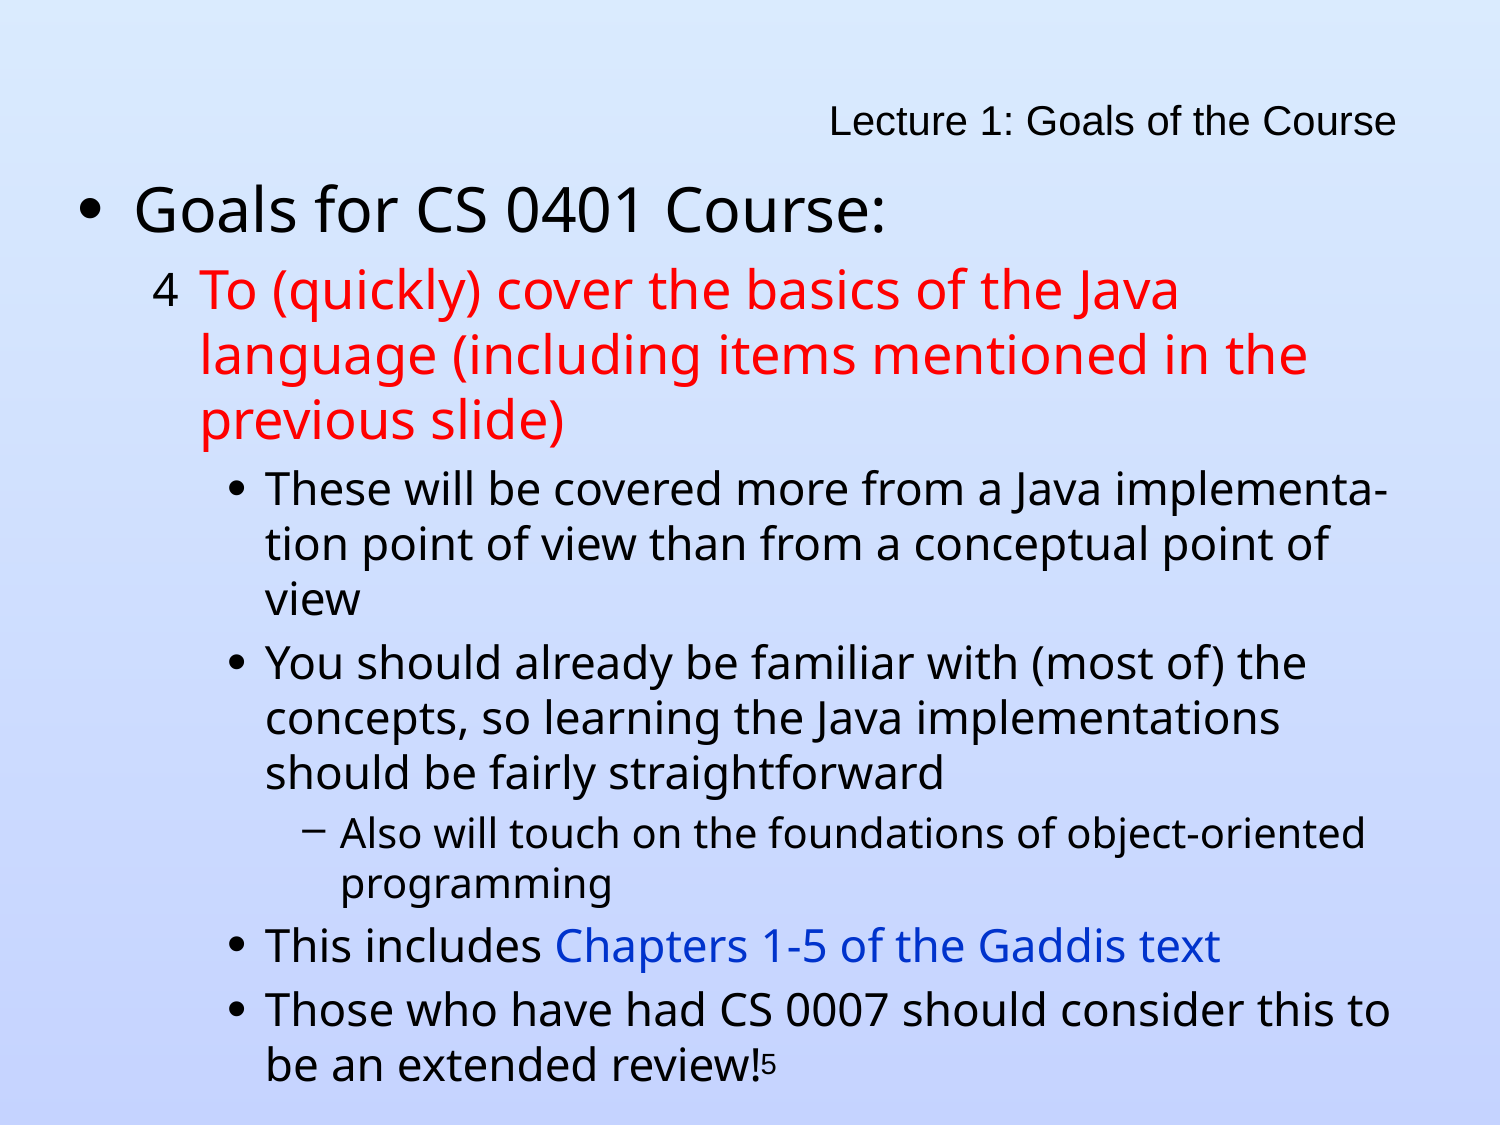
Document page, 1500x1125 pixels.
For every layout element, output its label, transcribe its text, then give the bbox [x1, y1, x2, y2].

list Goals for CS 0401 Course: To (quickly) cover the basics of the Java language (including items mentioned in the previous slide) These will be covered more from a Java implementa-tion point of view than from a conceptual point of view You should already be familiar with (most of) the concepts, so learning the Java implementations should be fairly straightforward Also will touch on the foundations of object-oriented programming This includes Chapters 1-5 of the Gaddis text Those who have had CS 0007 should consider this to be an extended review! [62, 162, 1425, 1038]
slide_number 5 [612, 1038, 926, 1101]
title Lecture 1: Goals of the Course [87, 99, 1413, 150]
